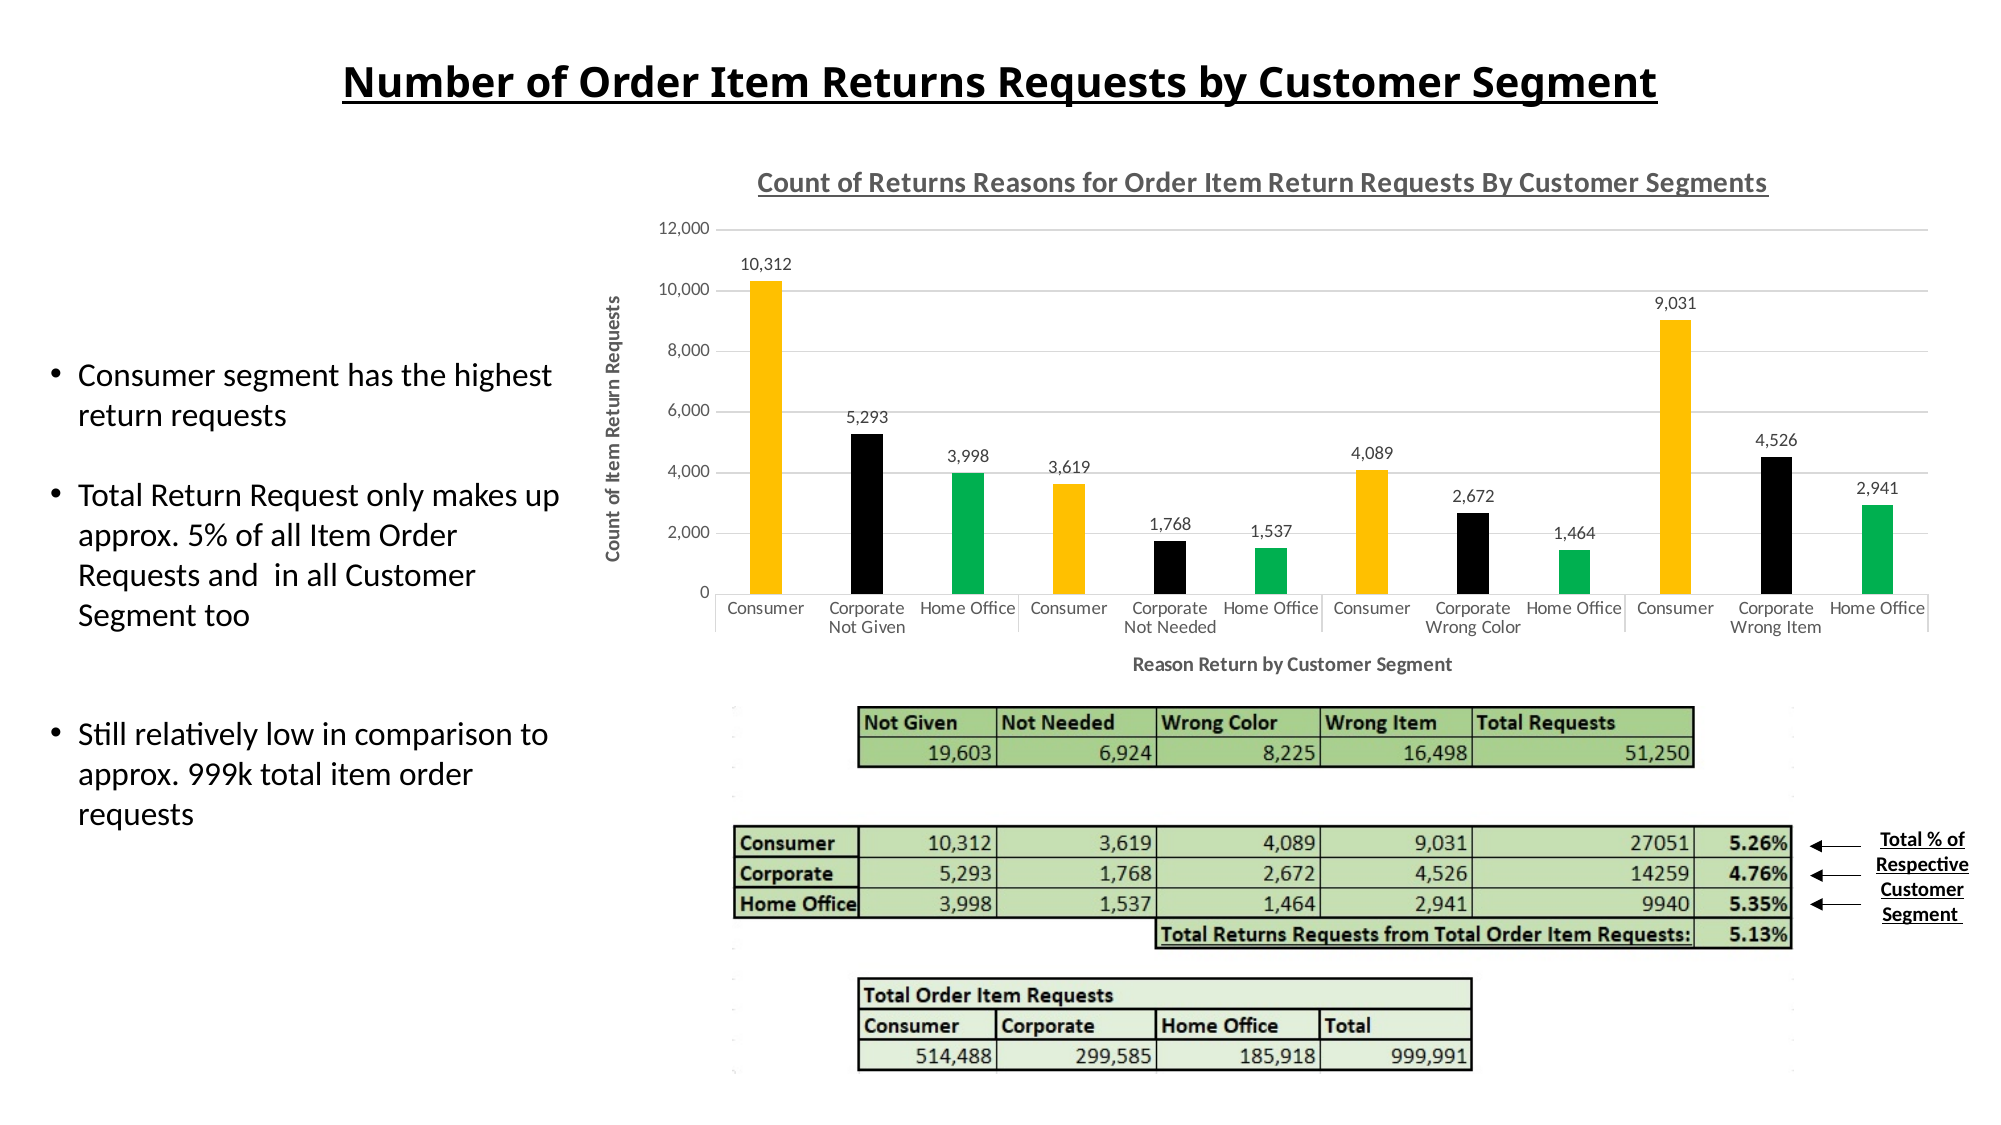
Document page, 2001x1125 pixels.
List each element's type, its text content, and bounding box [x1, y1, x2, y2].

text_box Total % of Respective Customer Segment [1844, 827, 2000, 924]
title Number of Order Item Returns Requests by Customer Segment [137, 0, 1863, 193]
chart [570, 143, 1956, 707]
text_box Consumer segment has the highest return requests Total Return Request only makes up approx. 5% of all Item Order Requests and in all Customer Segment too Still relatively low in comparison to approx. 999k total item order requests [35, 305, 585, 840]
picture [732, 706, 1794, 1074]
